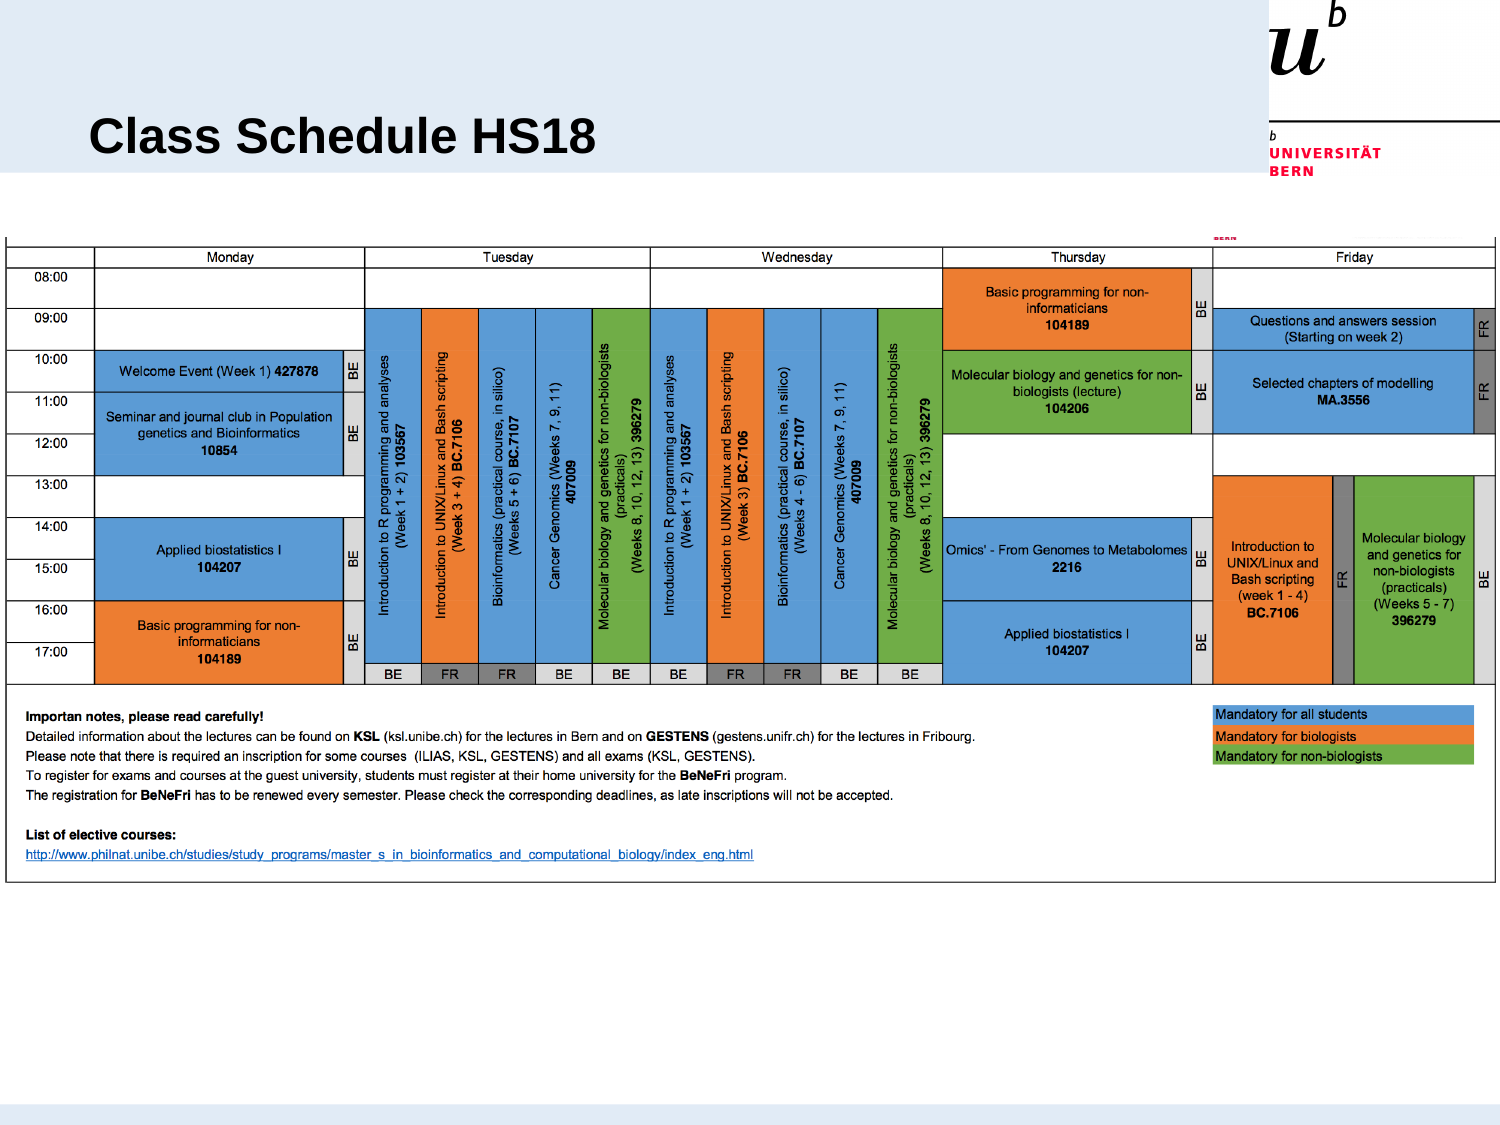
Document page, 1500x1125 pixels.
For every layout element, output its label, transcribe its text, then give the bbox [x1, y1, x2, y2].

picture [1269, 0, 1500, 176]
picture [0, 237, 1500, 888]
title Class Schedule HS18 [88, 66, 1175, 201]
